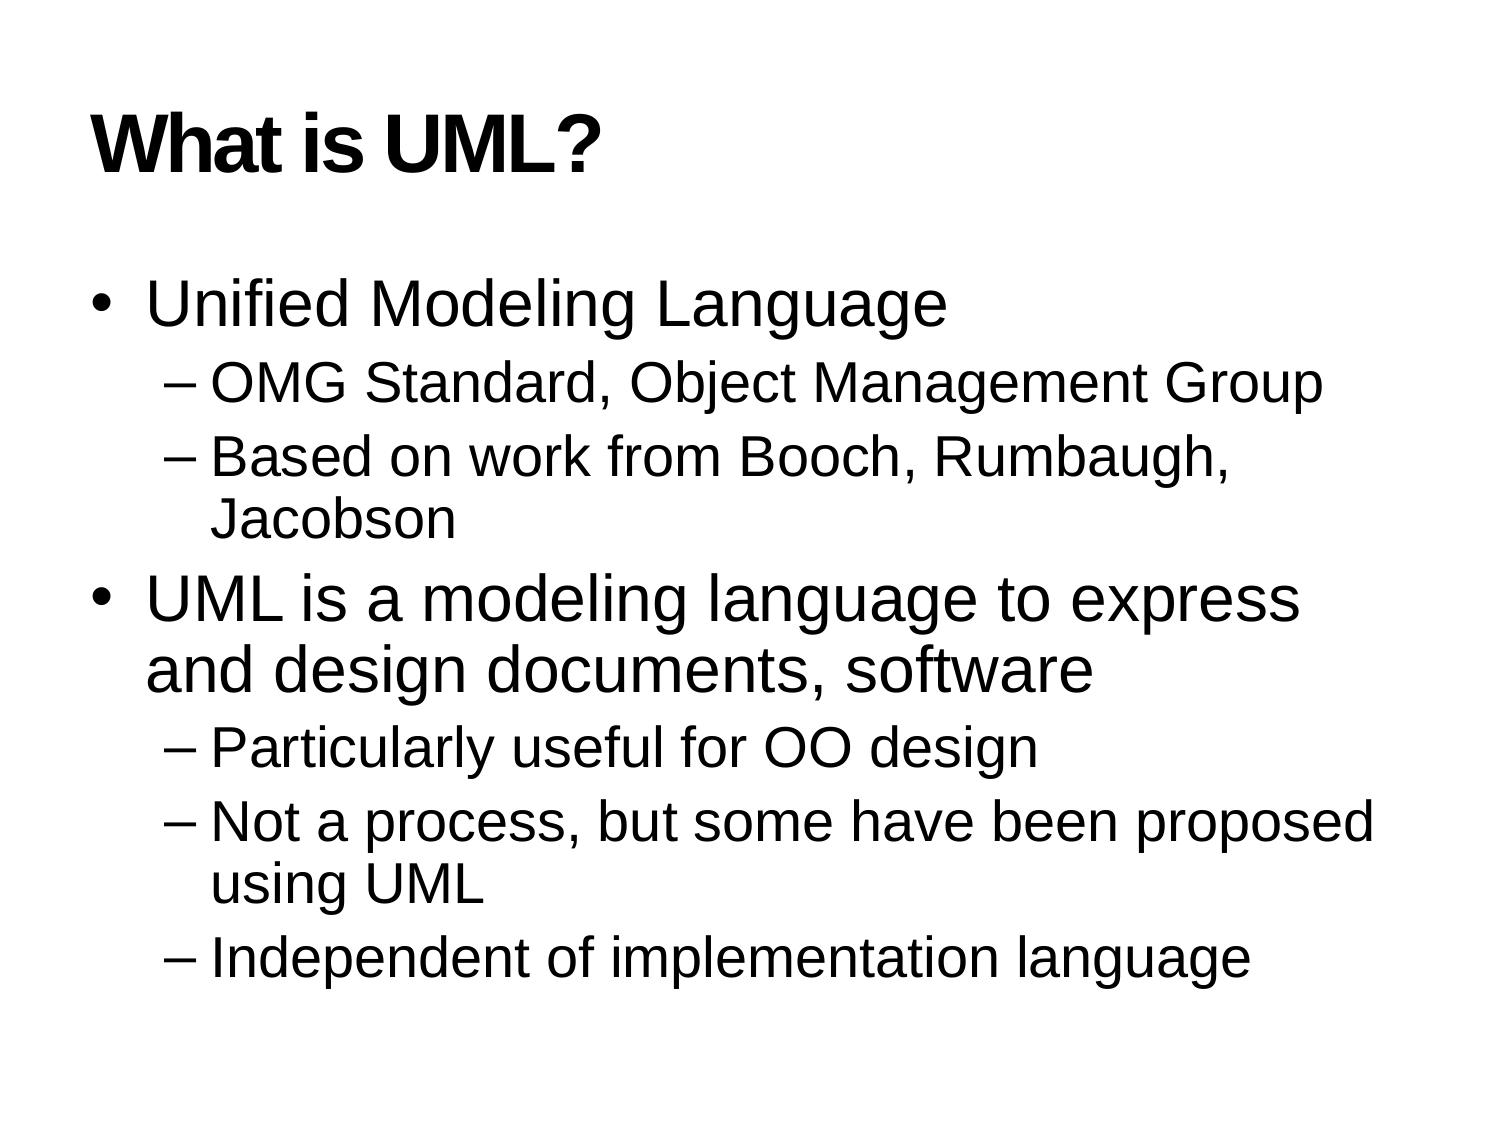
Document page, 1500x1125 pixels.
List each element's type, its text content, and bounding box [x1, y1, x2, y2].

list Unified Modeling Language OMG Standard, Object Management Group Based on work from Booch, Rumbaugh, Jacobson UML is a modeling language to express and design documents, software Particularly useful for OO design Not a process, but some have been proposed using UML Independent of implementation language [75, 262, 1425, 1005]
title What is UML? [75, 45, 1425, 233]
